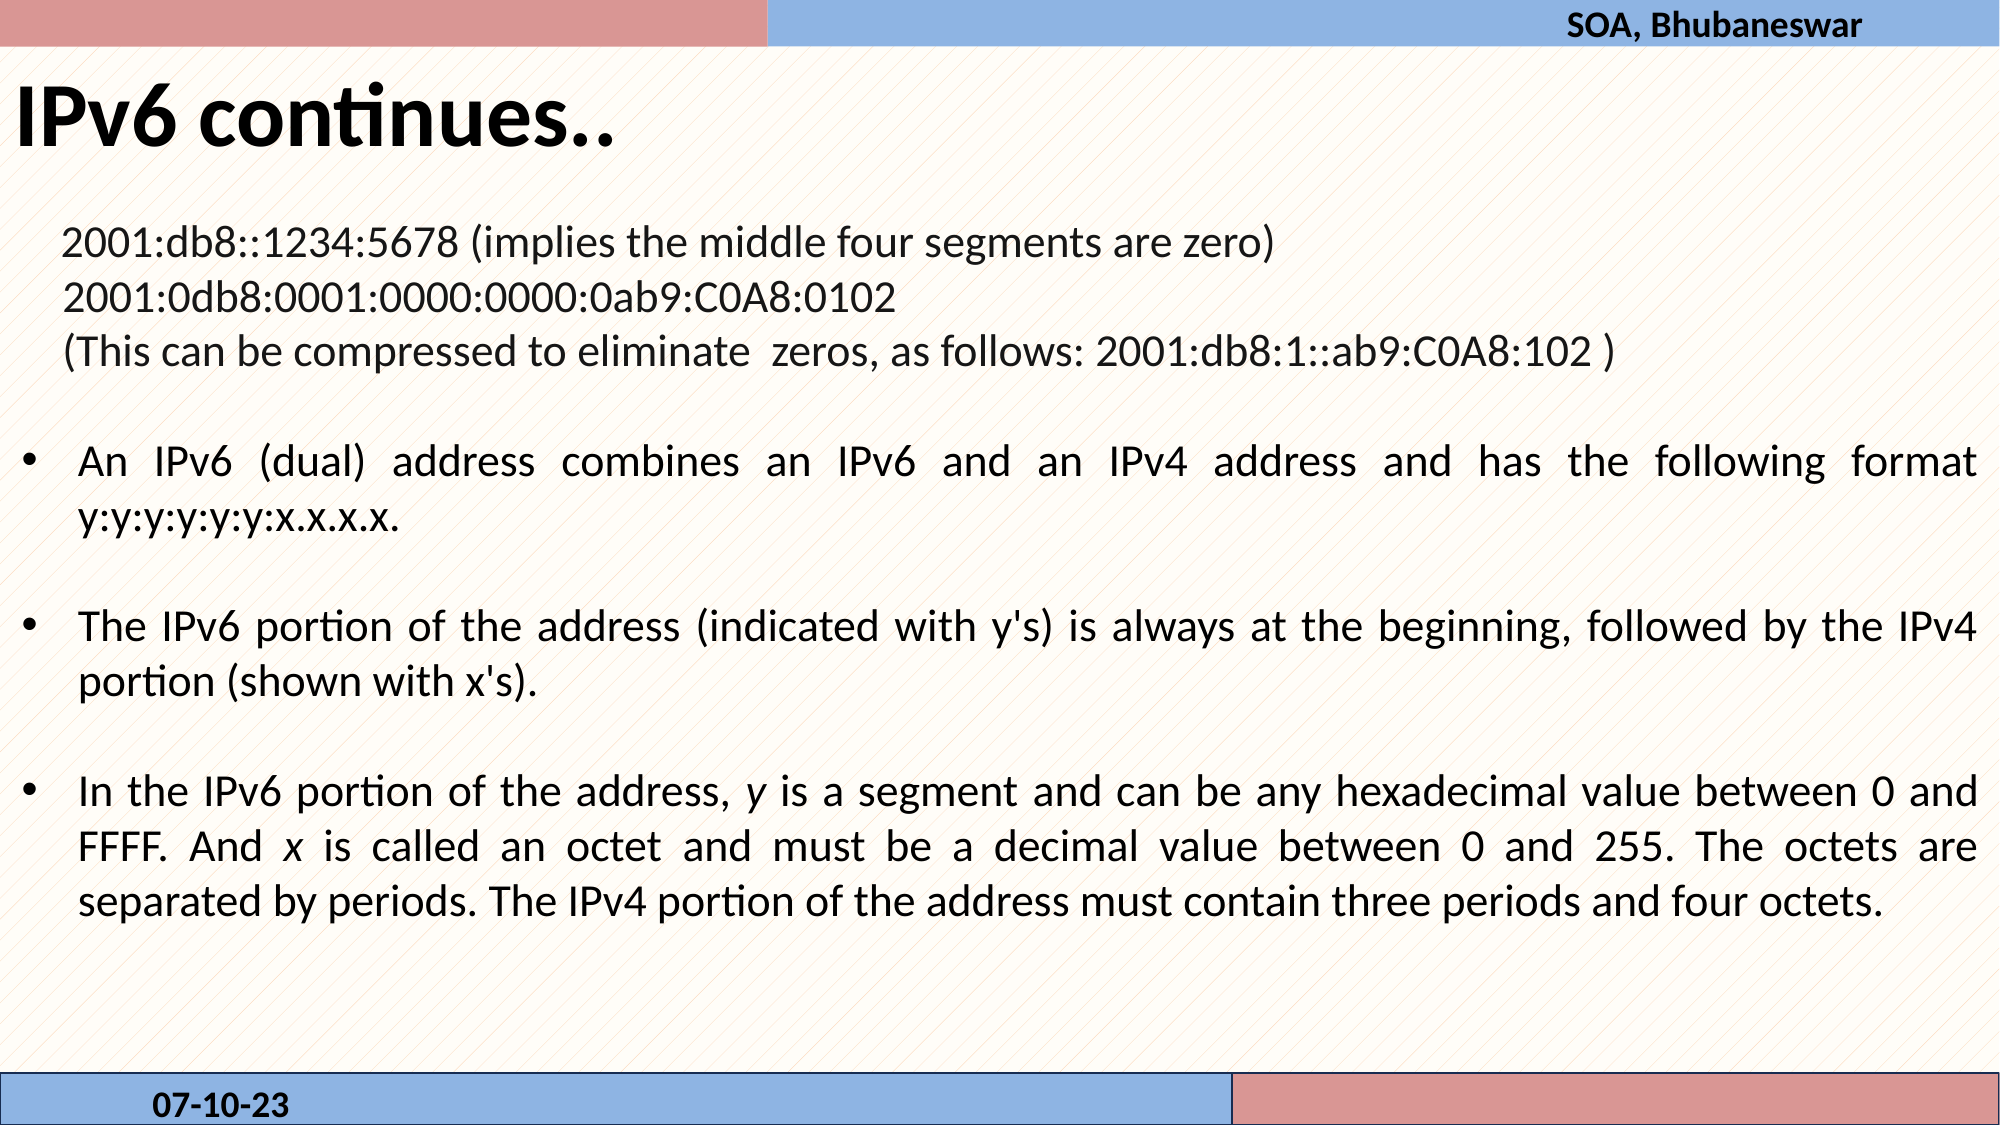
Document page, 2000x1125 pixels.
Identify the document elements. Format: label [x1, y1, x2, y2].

text_box [0, 0, 2000, 1125]
